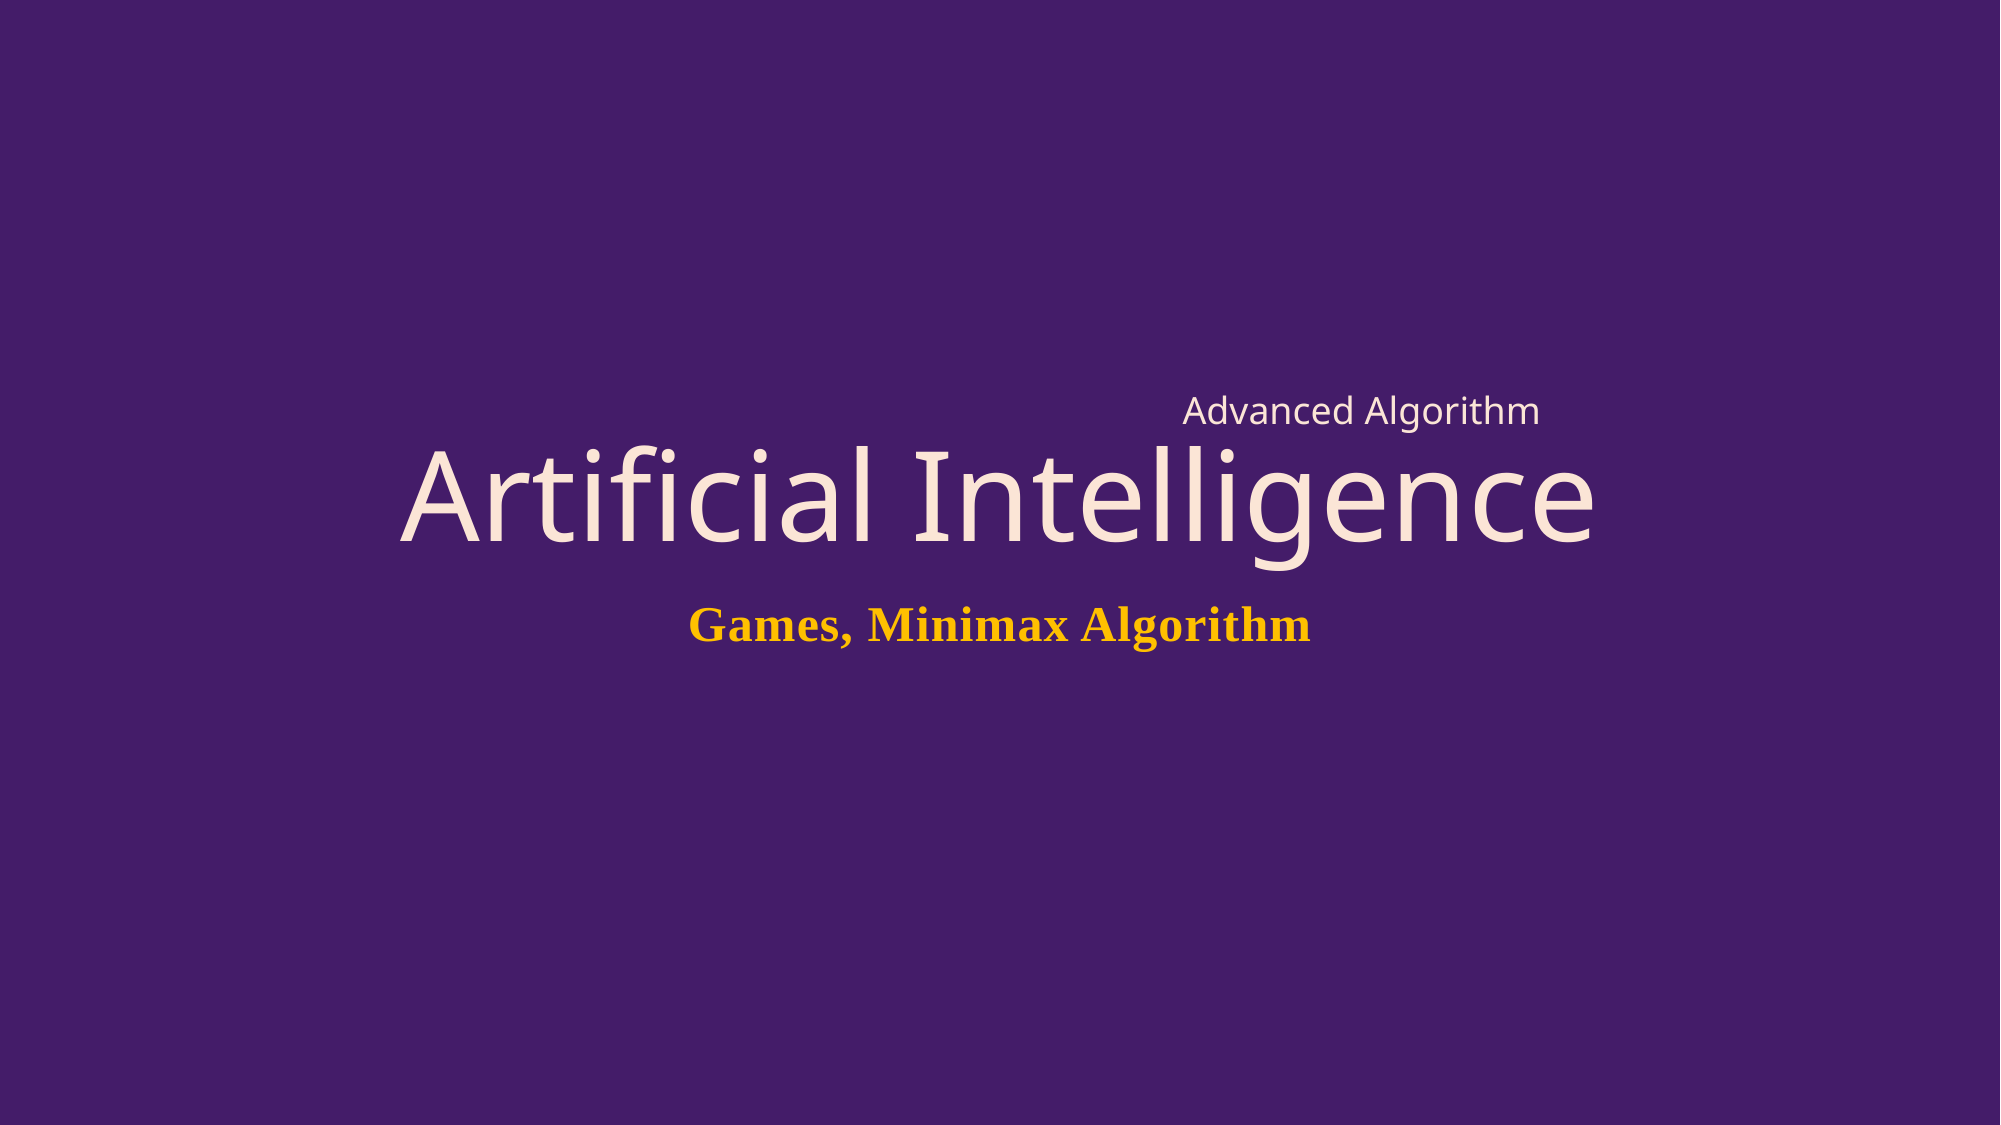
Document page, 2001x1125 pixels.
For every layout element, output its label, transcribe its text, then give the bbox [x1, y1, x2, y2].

text_box Advanced Algorithm [1167, 379, 1556, 440]
title Artificial Intelligence [249, 184, 1750, 576]
subtitle Games, Minimax Algorithm [249, 590, 1750, 863]
